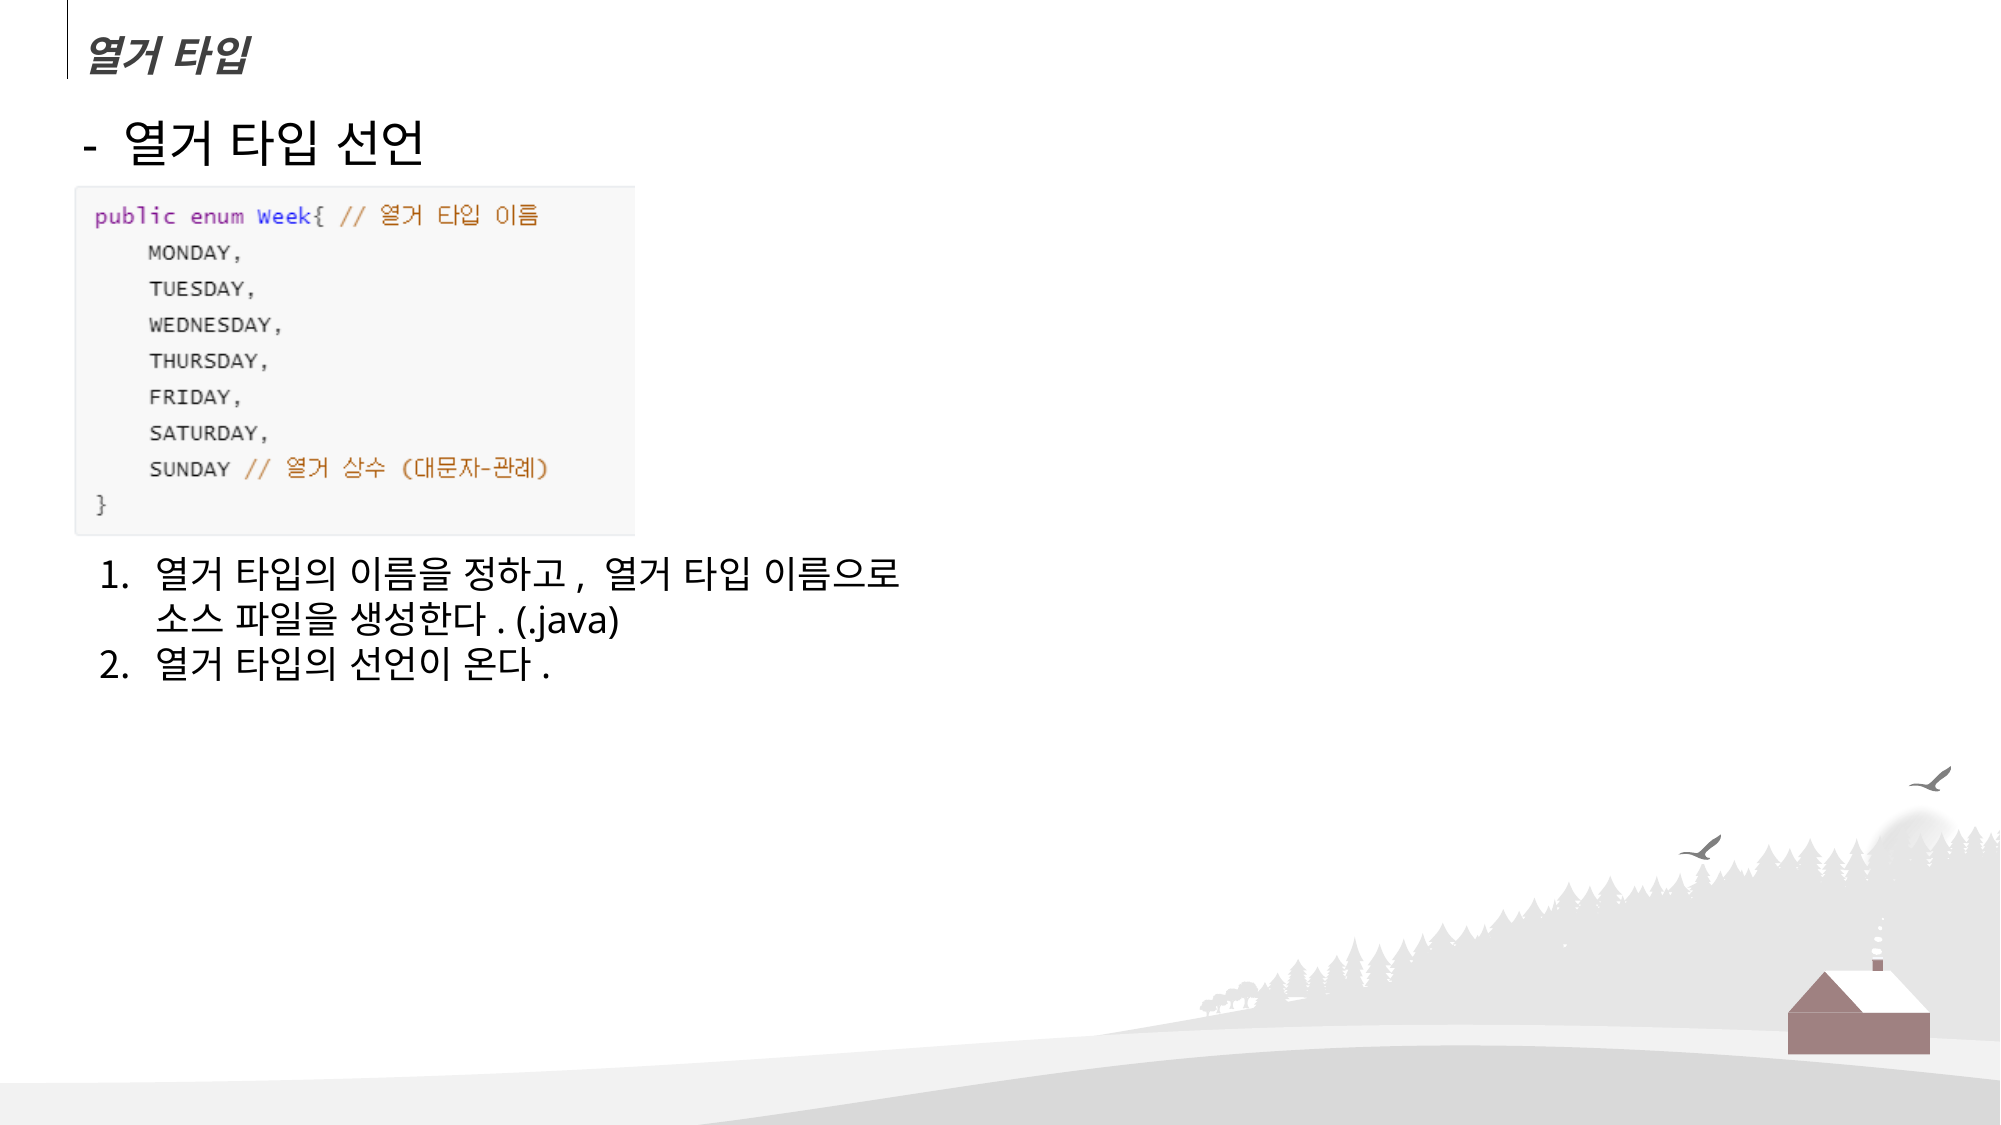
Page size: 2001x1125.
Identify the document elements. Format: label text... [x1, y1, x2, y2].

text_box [0, 765, 2000, 1125]
picture [67, 180, 635, 544]
text_box - 열거 타입 선언 [67, 105, 748, 180]
text_box 열거 타입의 이름을 정하고, 열거 타입 이름으로 소스 파일을 생성한다. (.java) 열거 타입의 선언이 온다. [84, 543, 962, 694]
text_box 열거 타입 [67, 0, 944, 88]
